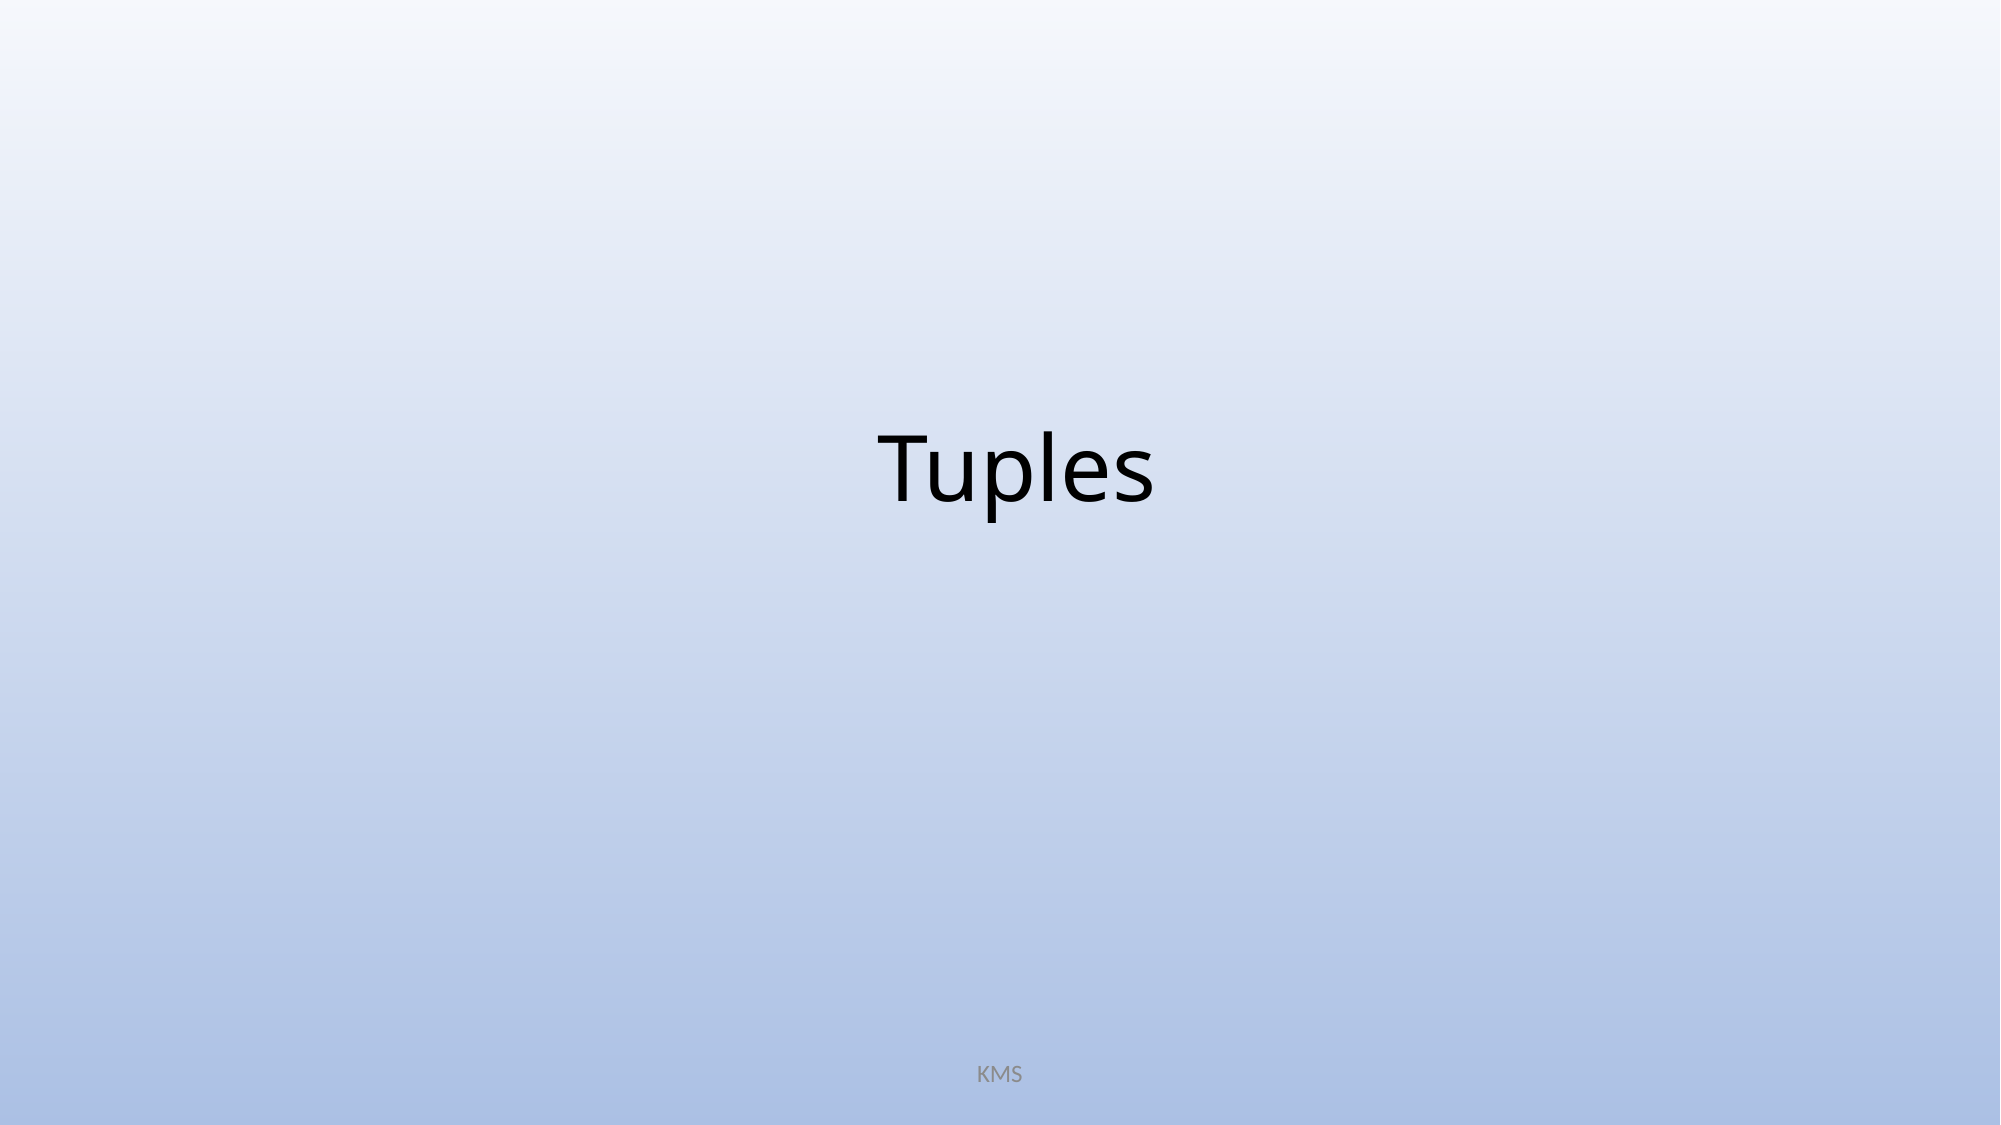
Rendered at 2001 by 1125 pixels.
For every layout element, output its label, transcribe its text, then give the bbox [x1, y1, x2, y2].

footer KMS [662, 1042, 1338, 1103]
title Tuples [154, 363, 1880, 581]
